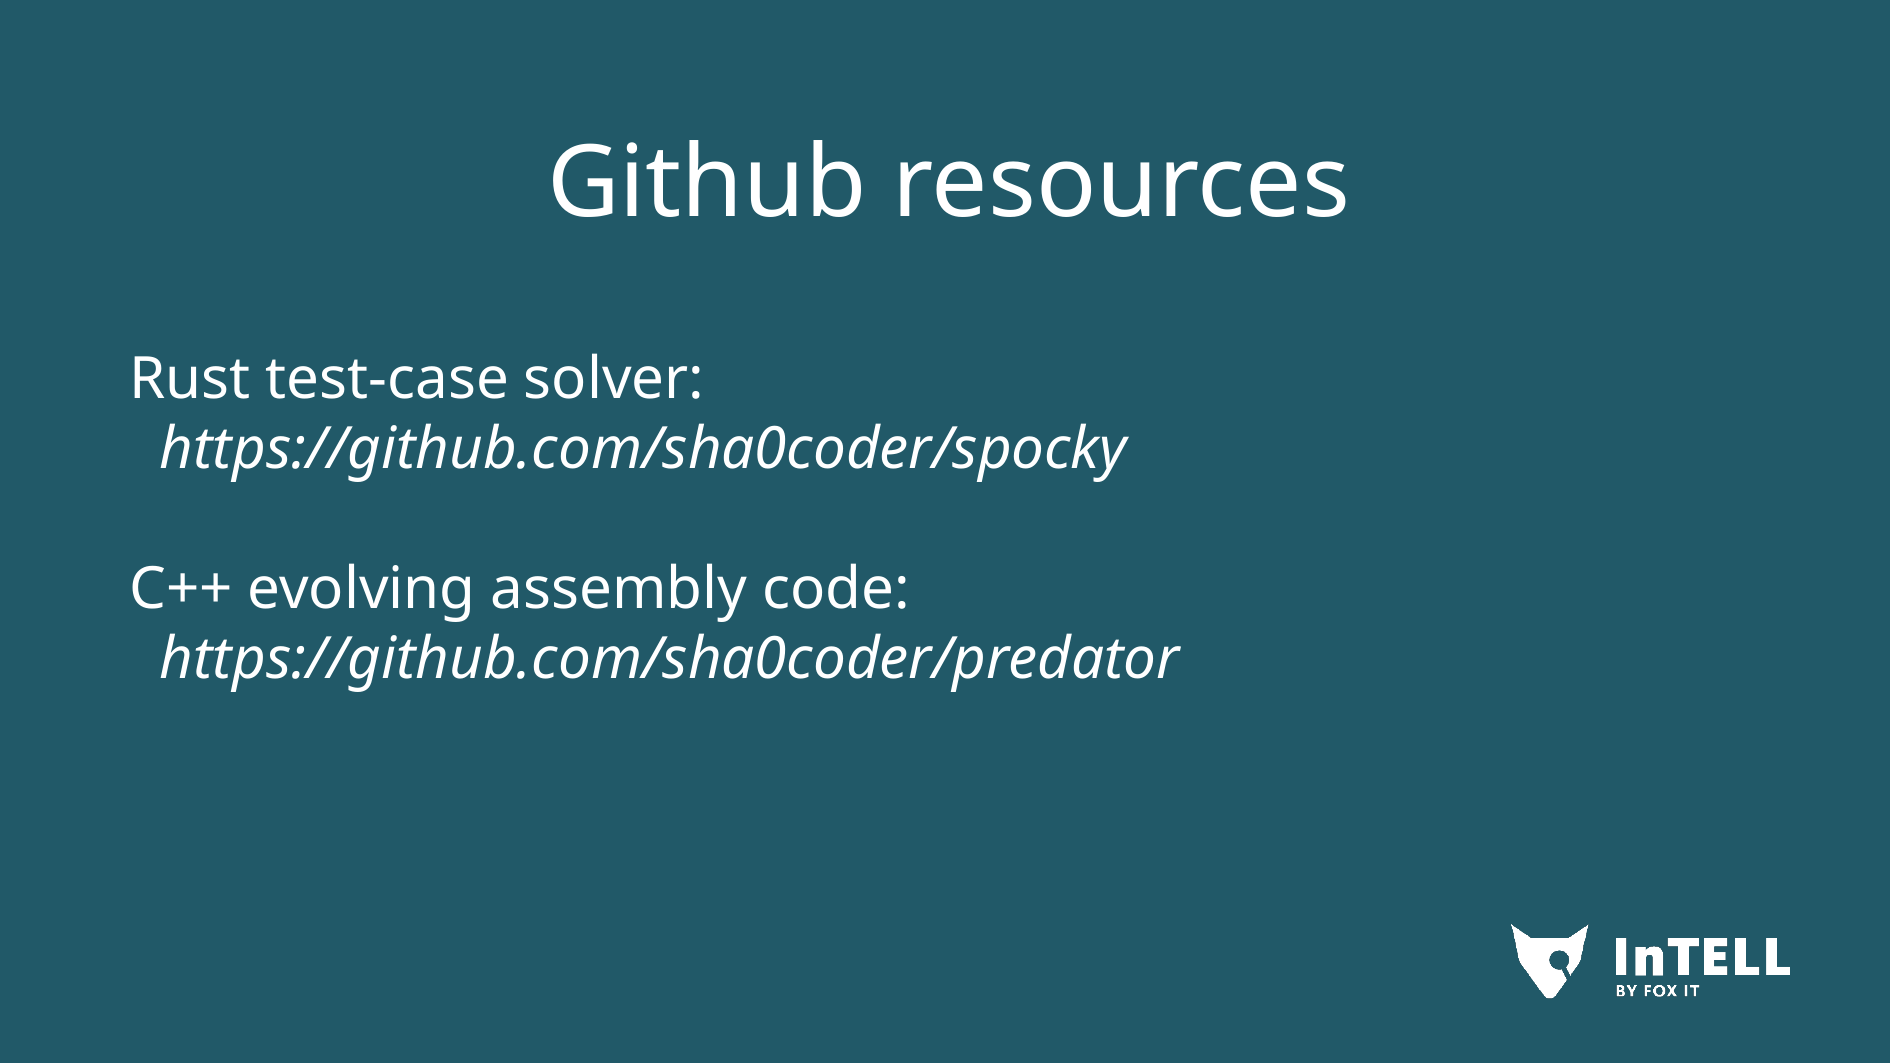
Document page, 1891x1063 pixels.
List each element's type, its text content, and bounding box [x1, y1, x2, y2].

picture [1511, 924, 1790, 1000]
text_box Github resources [118, 117, 1771, 235]
text_box Rust test-case solver: https://github.com/sha0coder/spocky C++ evolving assembly code: https://github.com/sha0coder/predator [118, 321, 1771, 994]
